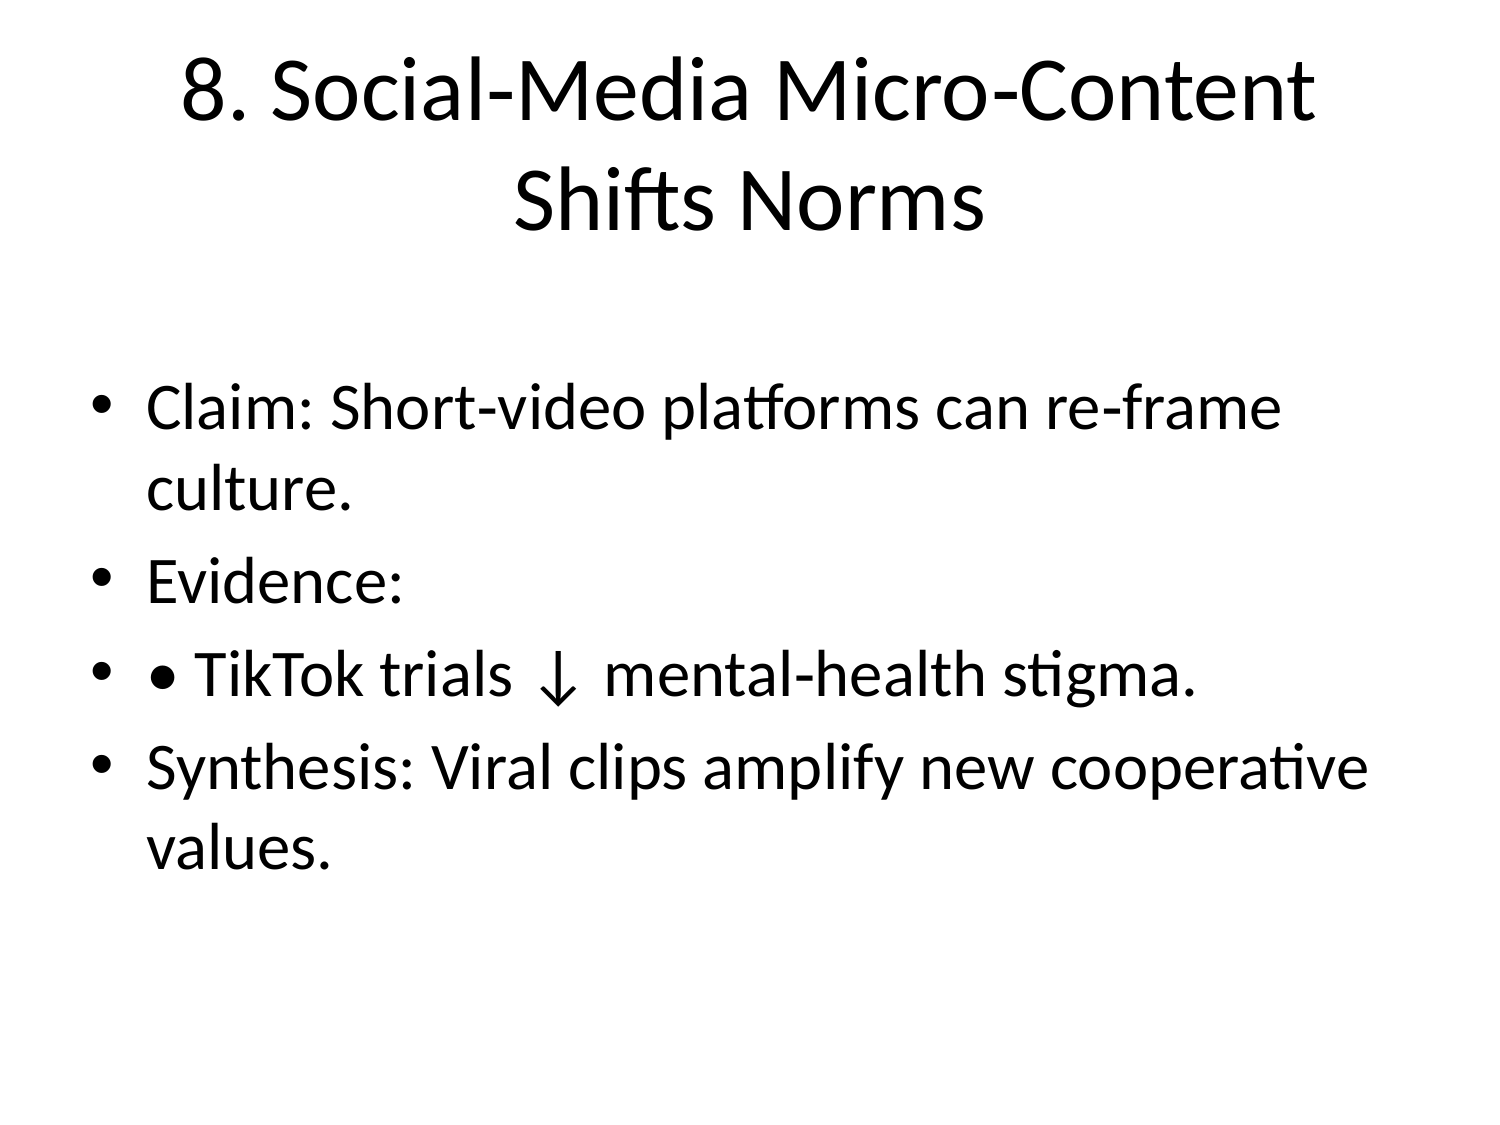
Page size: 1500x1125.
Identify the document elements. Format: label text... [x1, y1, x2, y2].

title 8. Social‑Media Micro‑Content Shifts Norms [75, 45, 1425, 233]
list Claim: Short‑video platforms can re‑frame culture. Evidence: • TikTok trials ↓ mental‑health stigma. Synthesis: Viral clips amplify new cooperative values. [75, 262, 1425, 1005]
